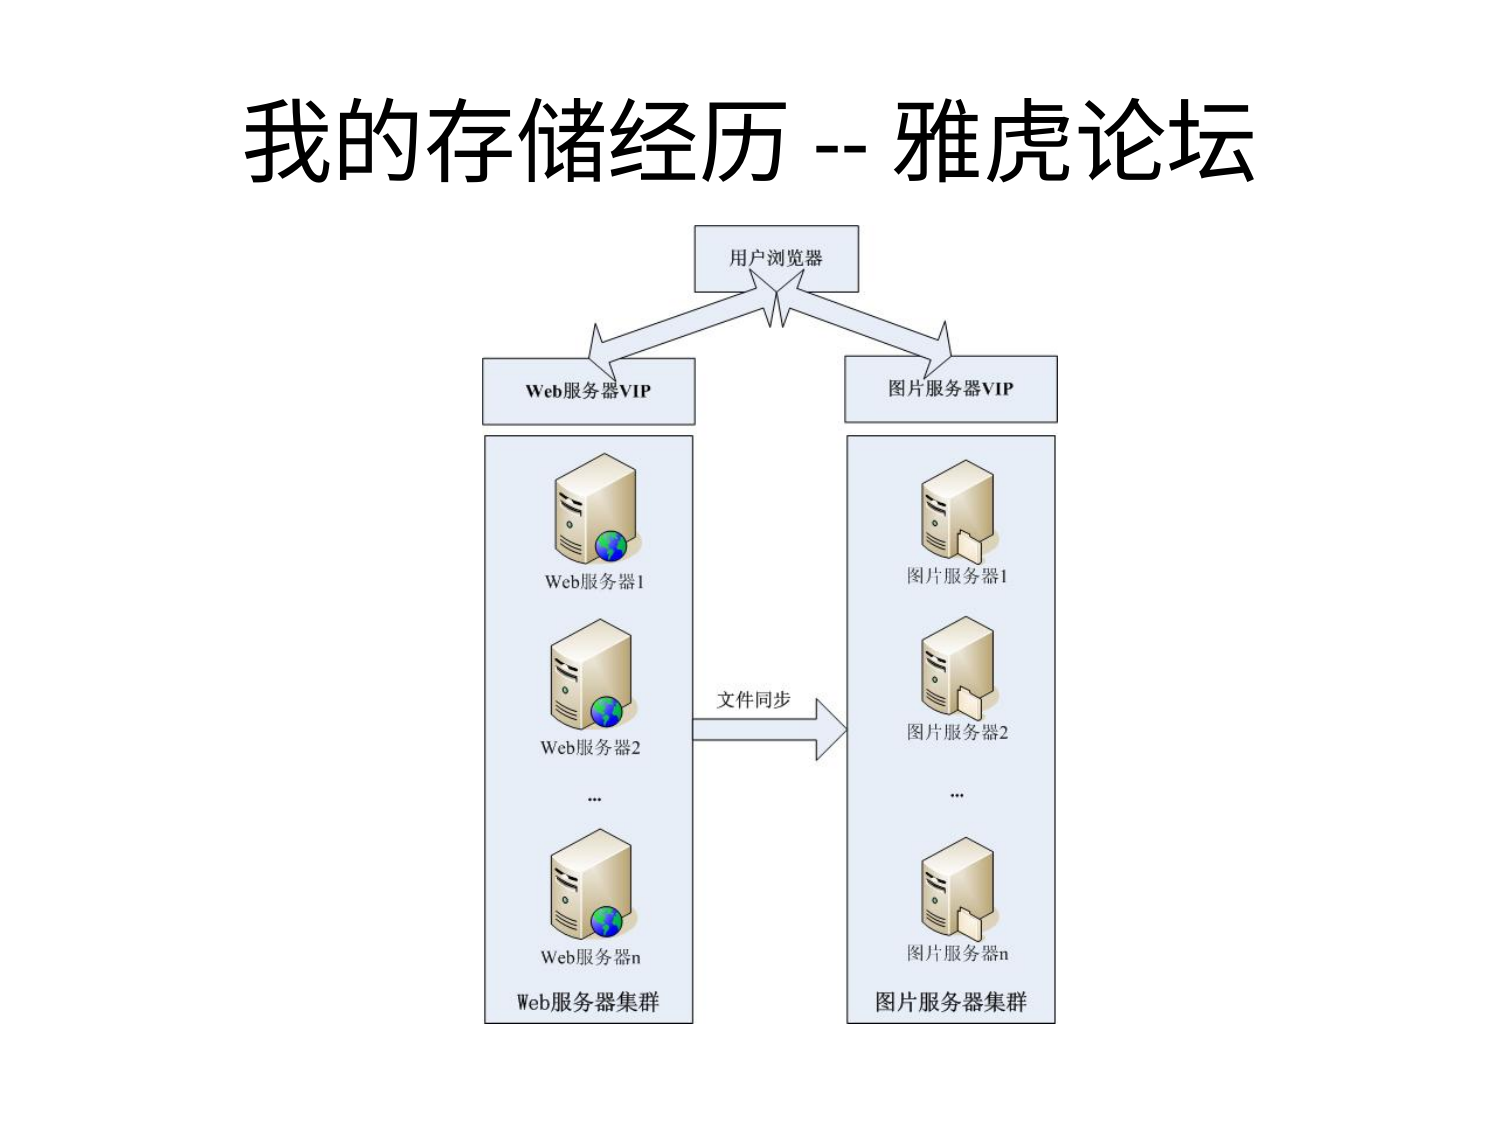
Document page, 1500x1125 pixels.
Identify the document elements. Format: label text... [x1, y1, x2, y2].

title 我的存储经历--雅虎论坛 [75, 45, 1425, 233]
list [482, 225, 1058, 1024]
